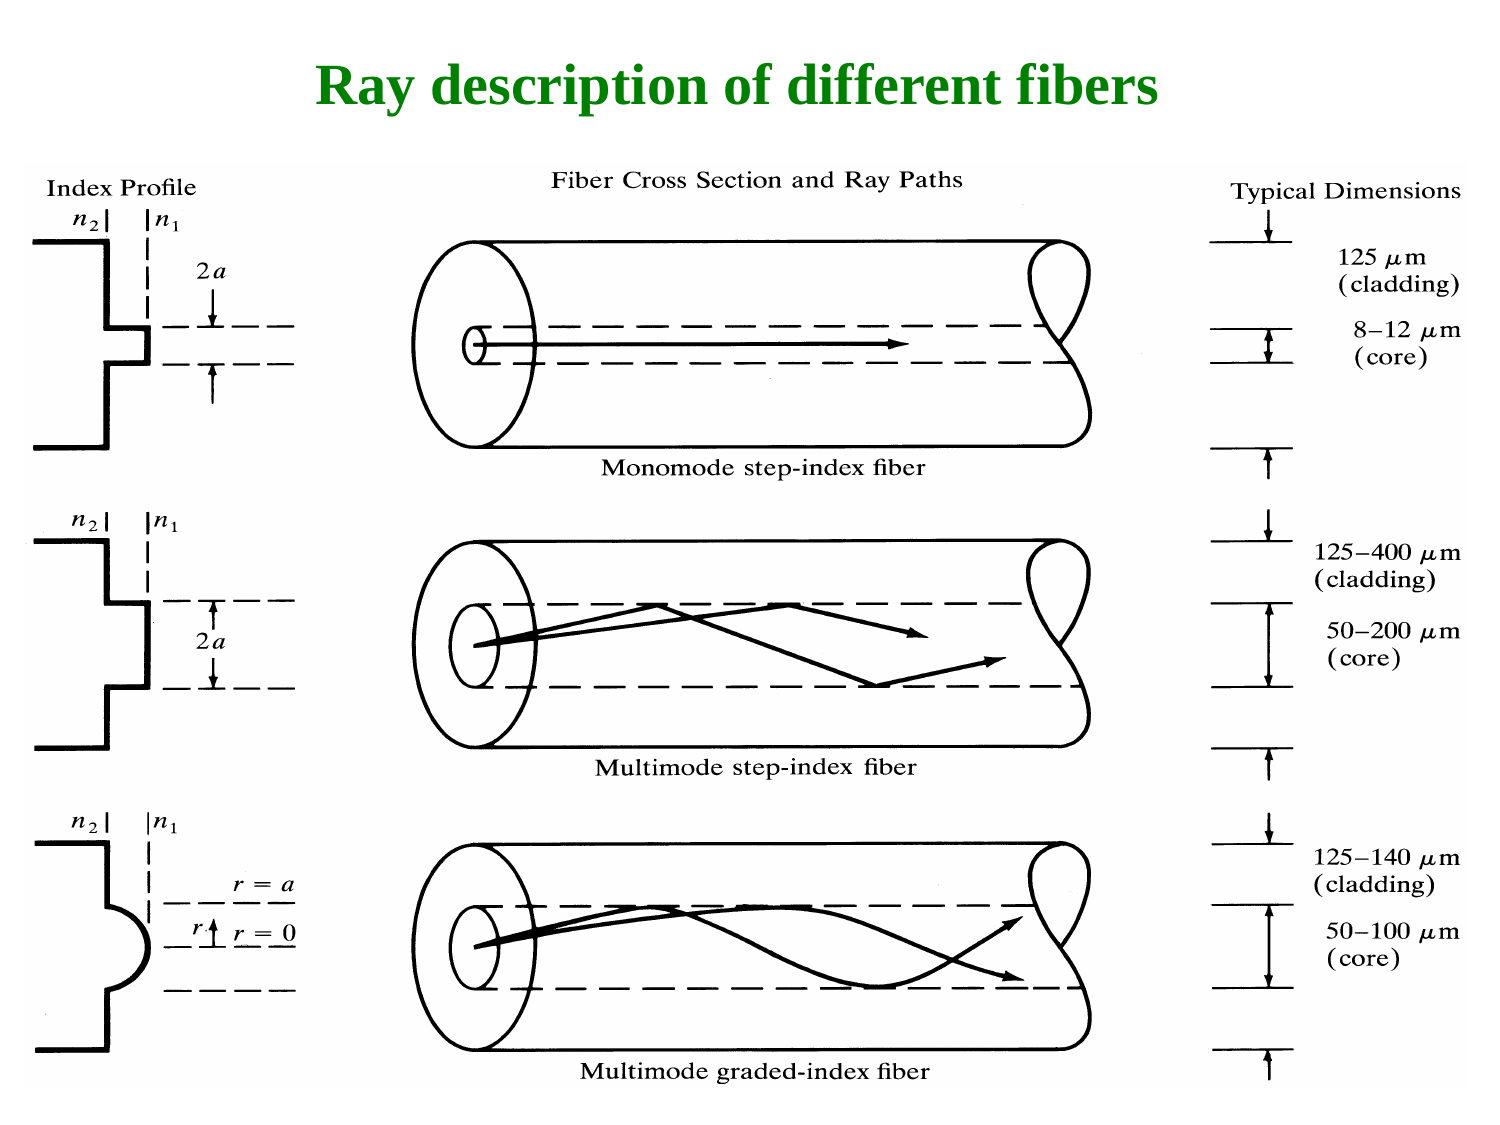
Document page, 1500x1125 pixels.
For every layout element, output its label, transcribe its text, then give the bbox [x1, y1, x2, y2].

title Ray description of different fibers [99, 36, 1376, 126]
picture [24, 162, 1469, 1088]
